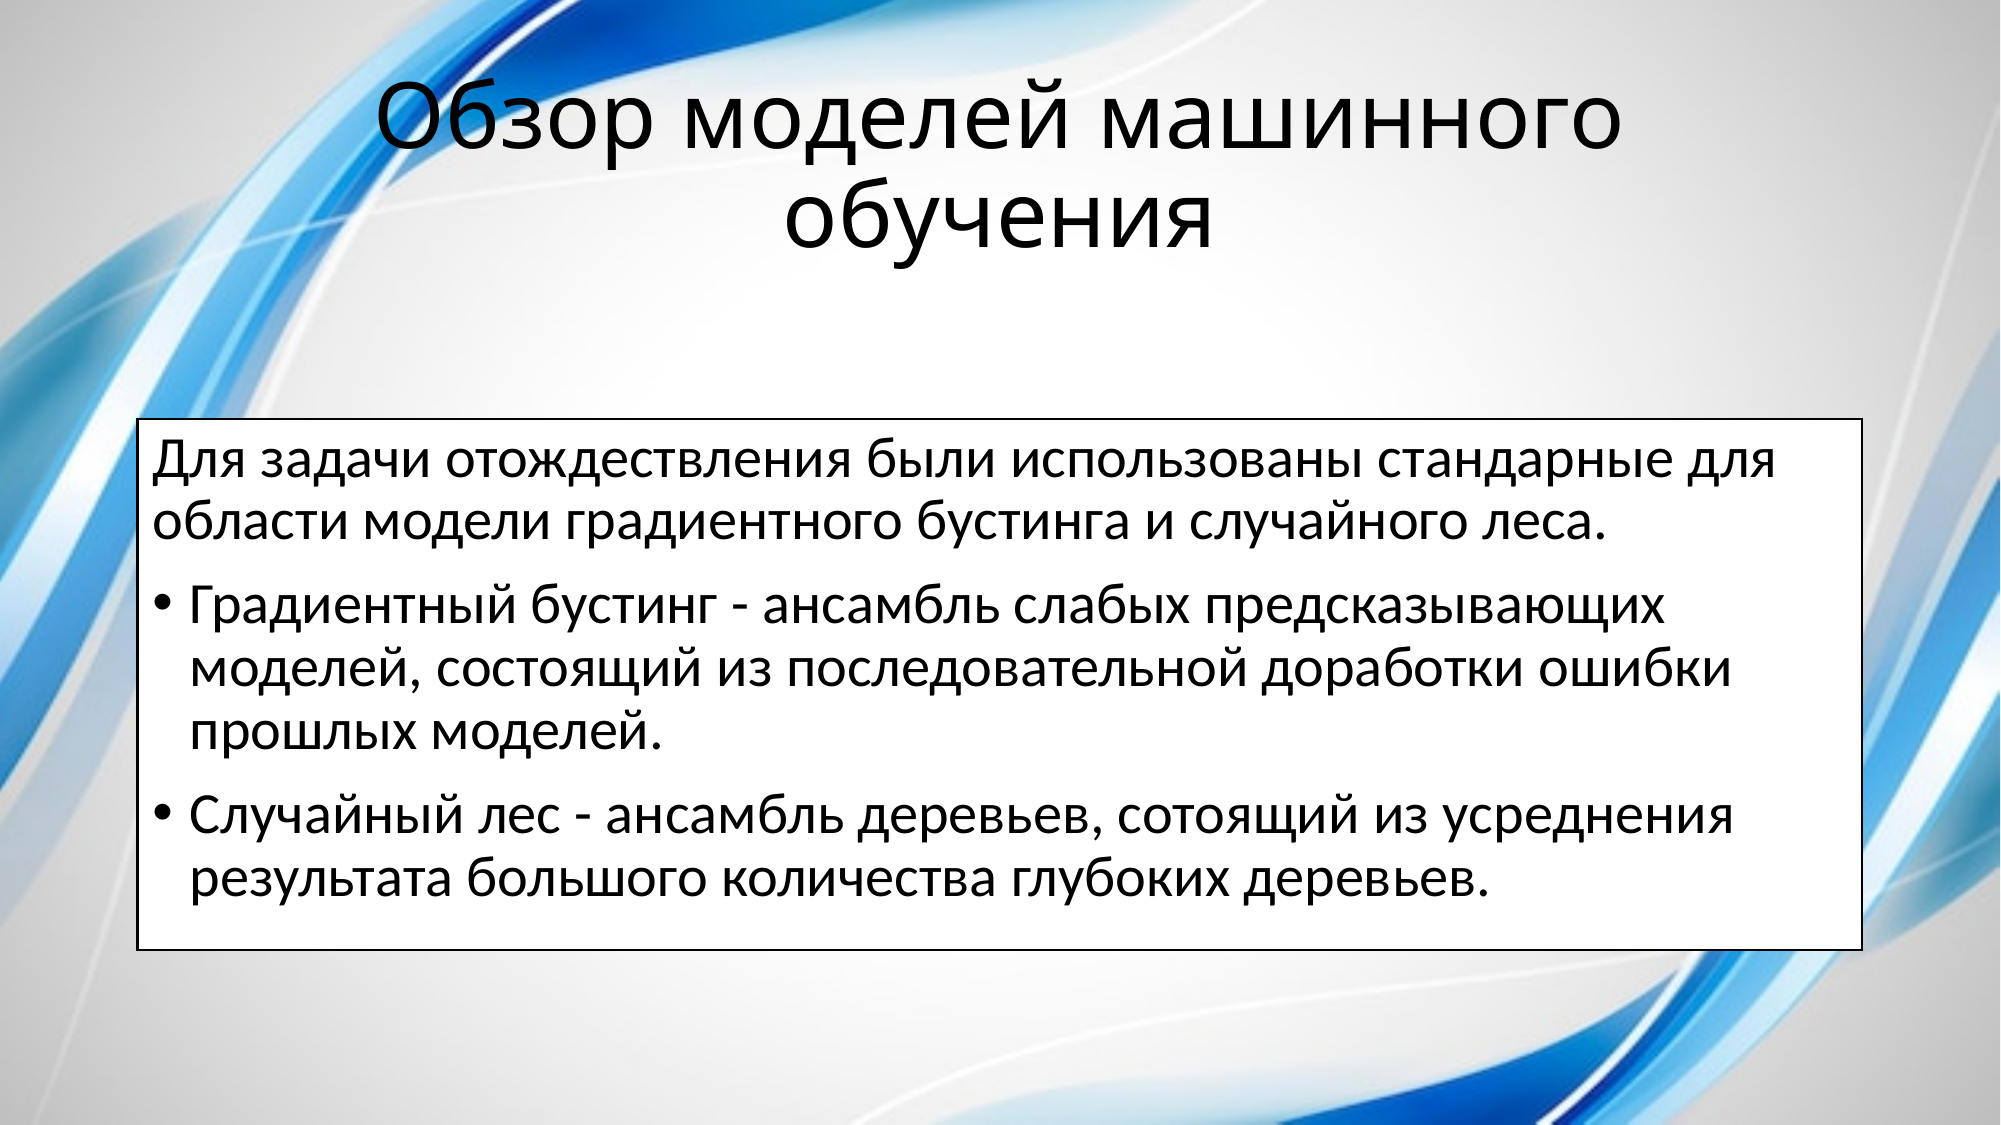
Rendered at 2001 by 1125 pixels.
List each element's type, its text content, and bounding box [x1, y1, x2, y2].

list Для задачи отождествления были использованы стандарные для области модели градиентного бустинга и случайного леса. Градиентный бустинг - ансамбль слабых предсказывающих моделей, состоящий из последовательной доработки ошибки прошлых моделей. Случайный лес - ансамбль деревьев, сотоящий из усреднения результата большого количества глубоких деревьев. [136, 418, 1863, 951]
picture [0, 0, 2001, 1125]
title Обзор моделей машинного обучения [137, 59, 1863, 278]
